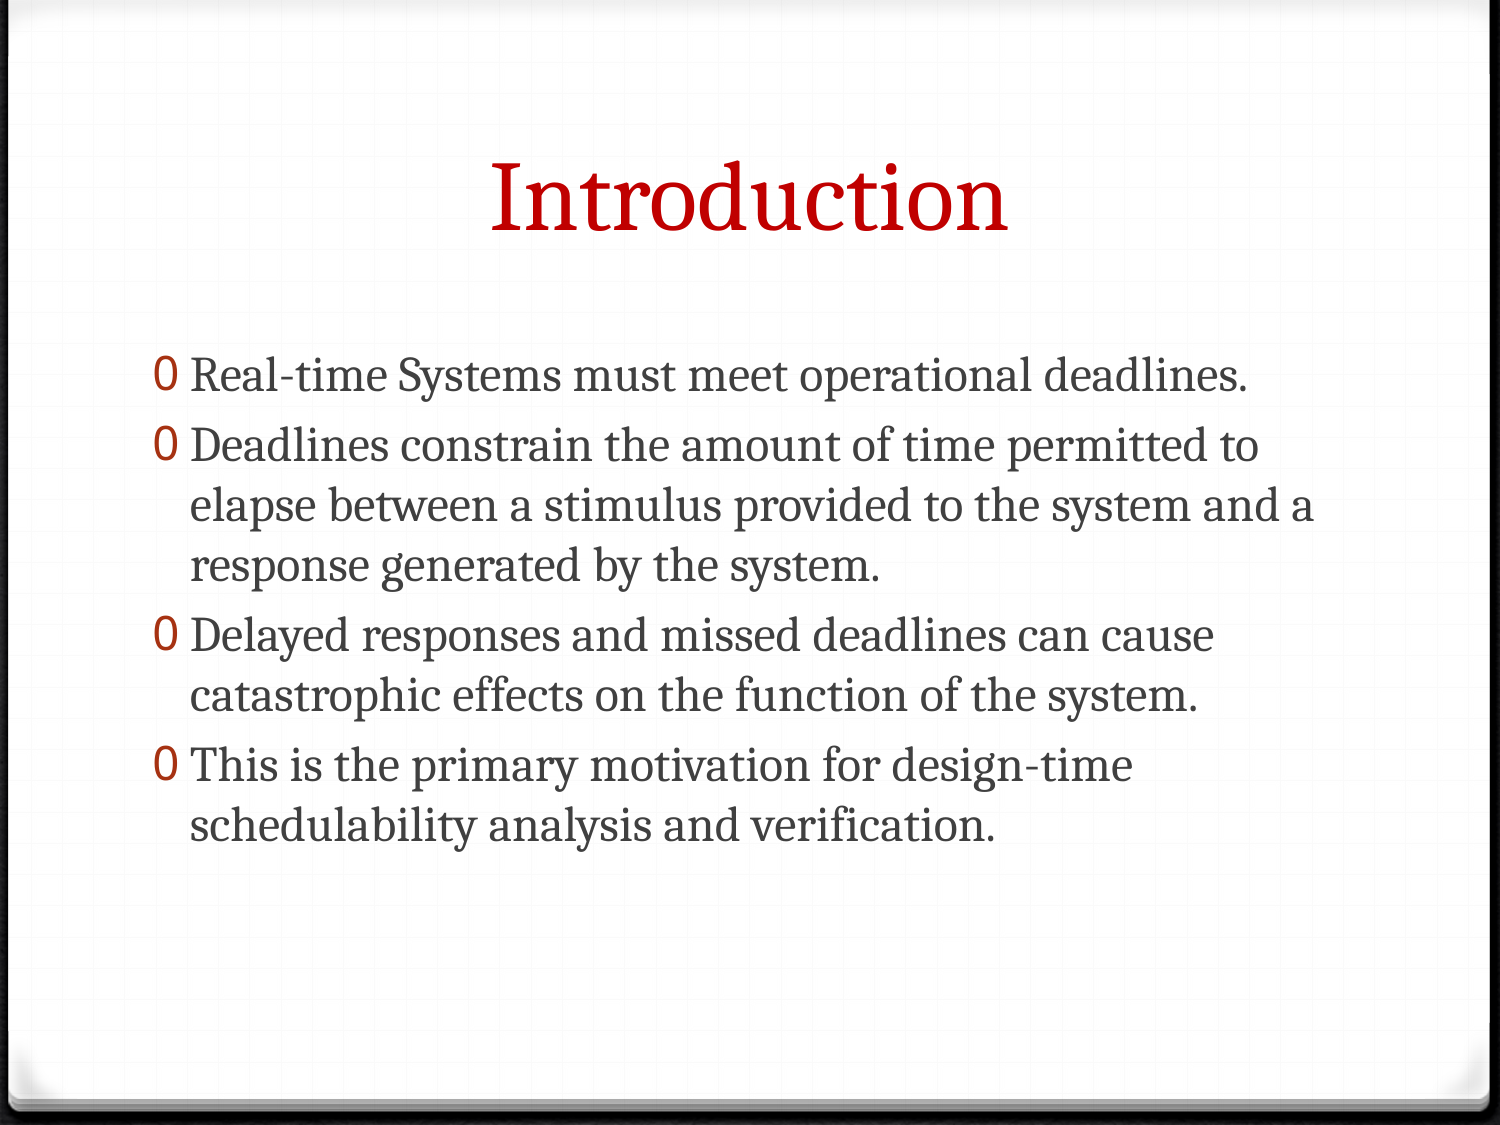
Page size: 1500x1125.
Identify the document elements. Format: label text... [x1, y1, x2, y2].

title Introduction [90, 71, 1410, 309]
picture [0, 0, 1500, 1125]
list Real-time Systems must meet operational deadlines. Deadlines constrain the amount of time permitted to elapse between a stimulus provided to the system and a response generated by the system. Delayed responses and missed deadlines can cause catastrophic effects on the function of the system. This is the primary motivation for design-time schedulability analysis and verification. [137, 334, 1363, 983]
